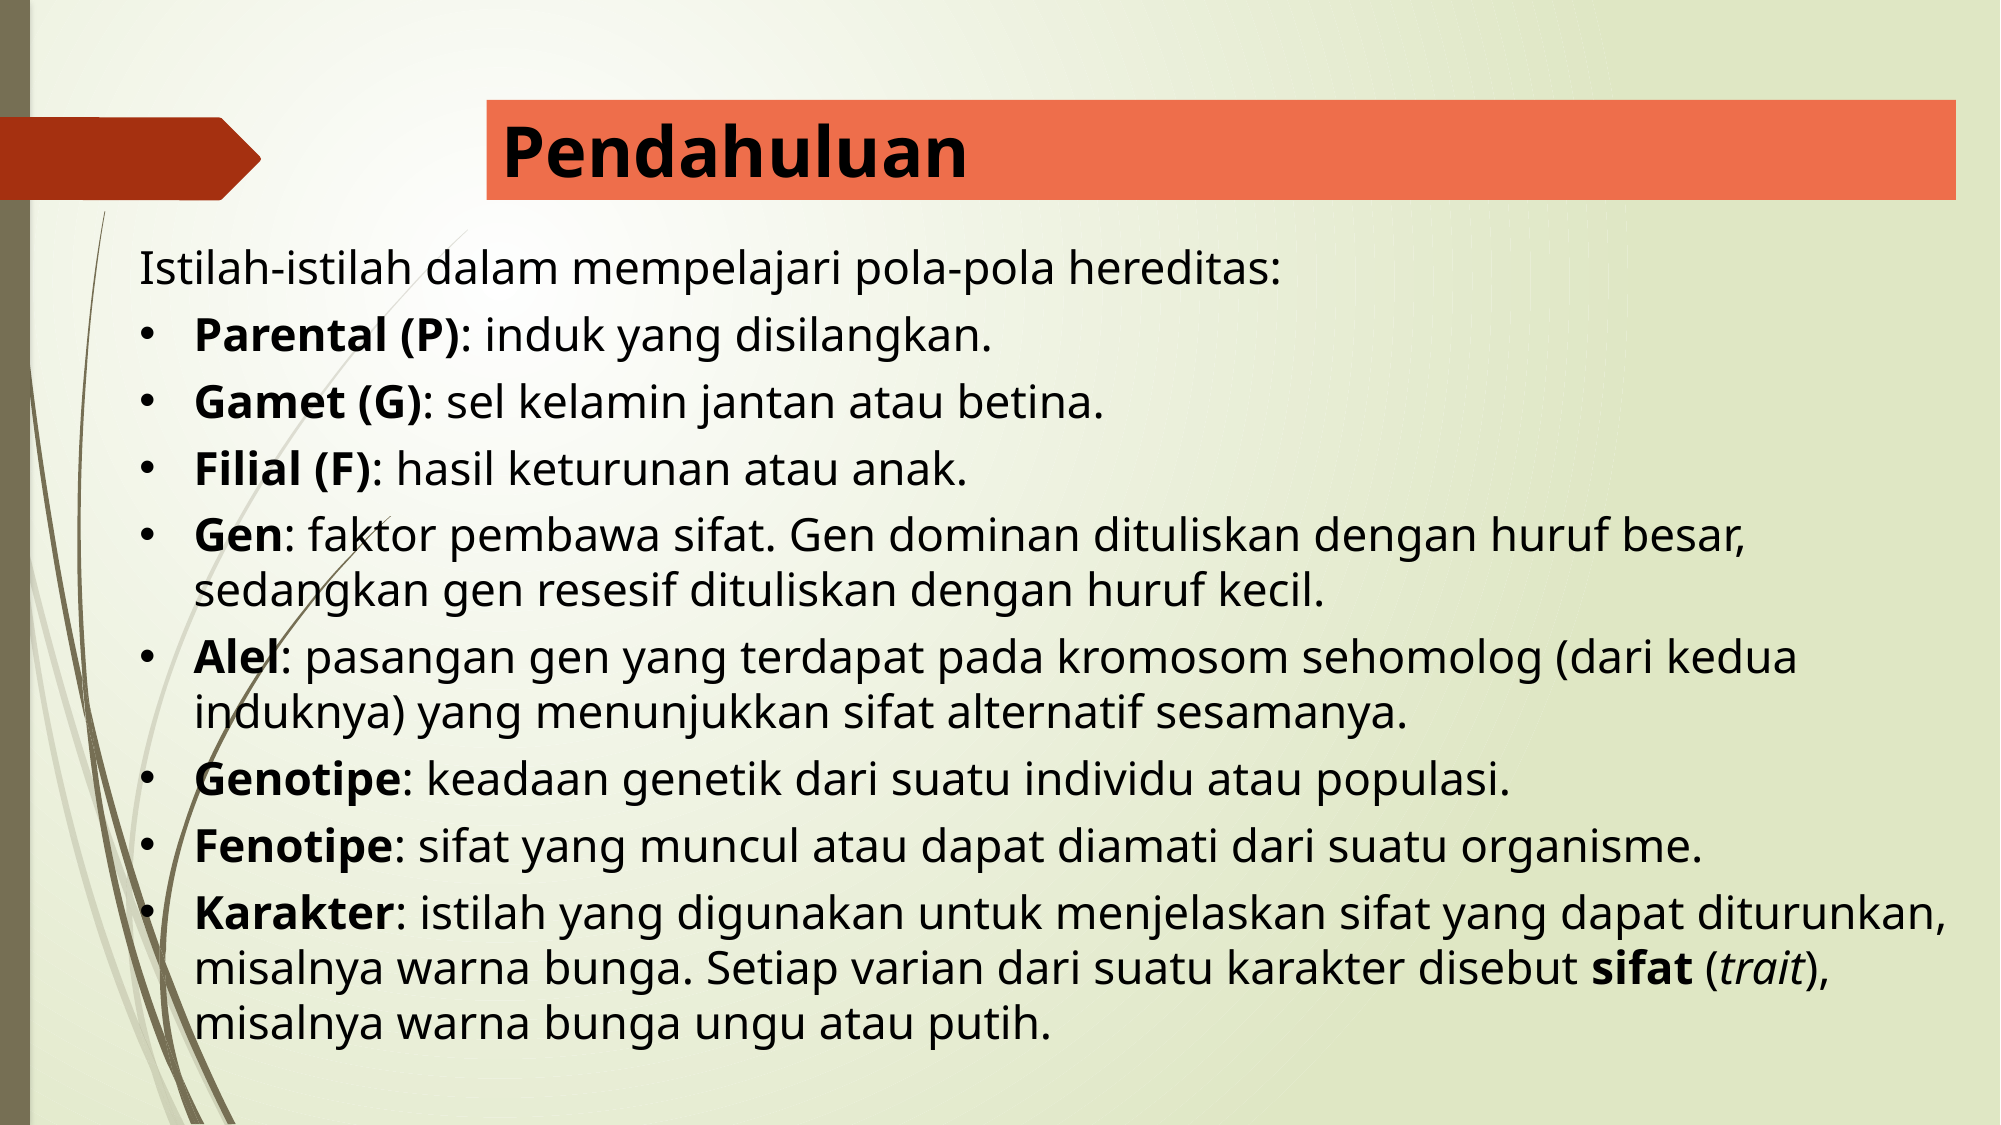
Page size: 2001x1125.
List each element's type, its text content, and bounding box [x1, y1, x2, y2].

text_box Istilah-istilah dalam mempelajari pola-pola hereditas: Parental (P): induk yang disilangkan. Gamet (G): sel kelamin jantan atau betina. Filial (F): hasil keturunan atau anak. Gen: faktor pembawa sifat. Gen dominan dituliskan dengan huruf besar, sedangkan gen resesif dituliskan dengan huruf kecil. Alel: pasangan gen yang terdapat pada kromosom sehomolog (dari kedua induknya) yang menunjukkan sifat alternatif sesamanya. Genotipe: keadaan genetik dari suatu individu atau populasi. Fenotipe: sifat yang muncul atau dapat diamati dari suatu organisme. Karakter: istilah yang digunakan untuk menjelaskan sifat yang dapat diturunkan, misalnya warna bunga. Setiap varian dari suatu karakter disebut sifat (trait), misalnya warna bunga ungu atau putih. [124, 231, 1978, 1056]
title Pendahuluan [486, 99, 1956, 200]
